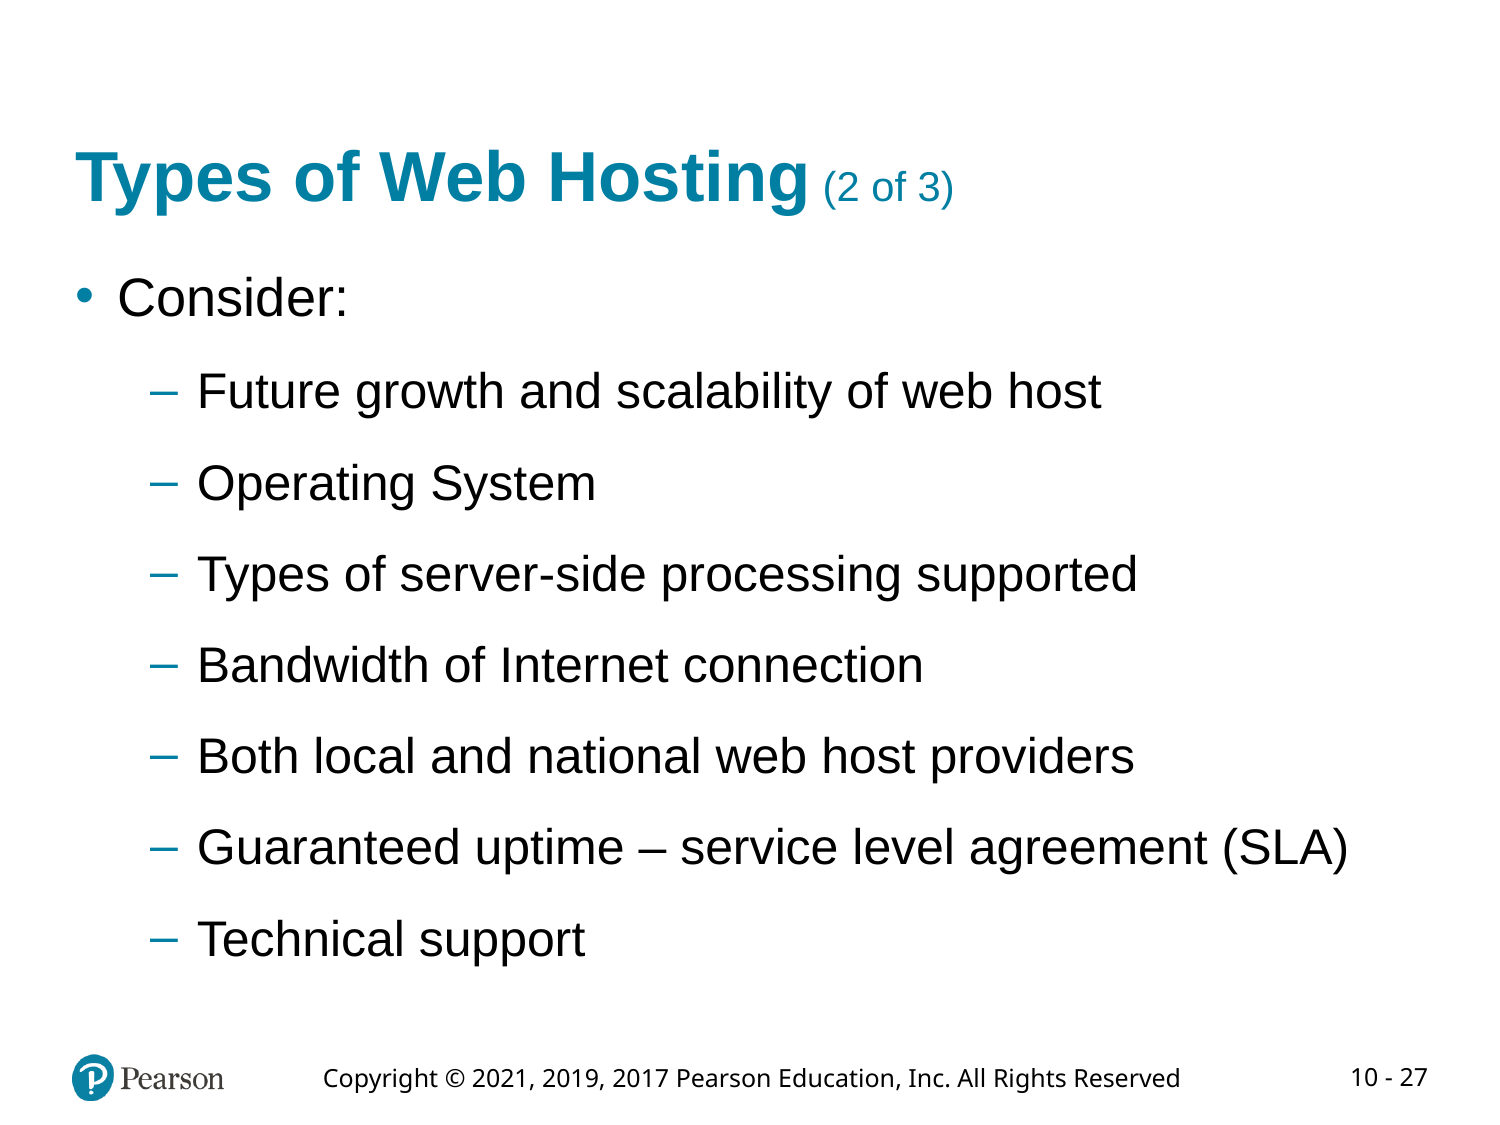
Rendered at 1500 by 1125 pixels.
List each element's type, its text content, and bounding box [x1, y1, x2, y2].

title Types of Web Hosting (2 of 3) [75, 35, 1425, 216]
picture [72, 1054, 89, 1072]
picture [99, 1054, 224, 1101]
picture [72, 1087, 83, 1101]
list Consider: Future growth and scalability of web host Operating System Types of server-side processing supported Bandwidth of Internet connection Both local and national web host providers Guaranteed uptime – service level agreement (SLA) Technical support [75, 262, 1425, 1005]
picture [81, 1064, 107, 1089]
